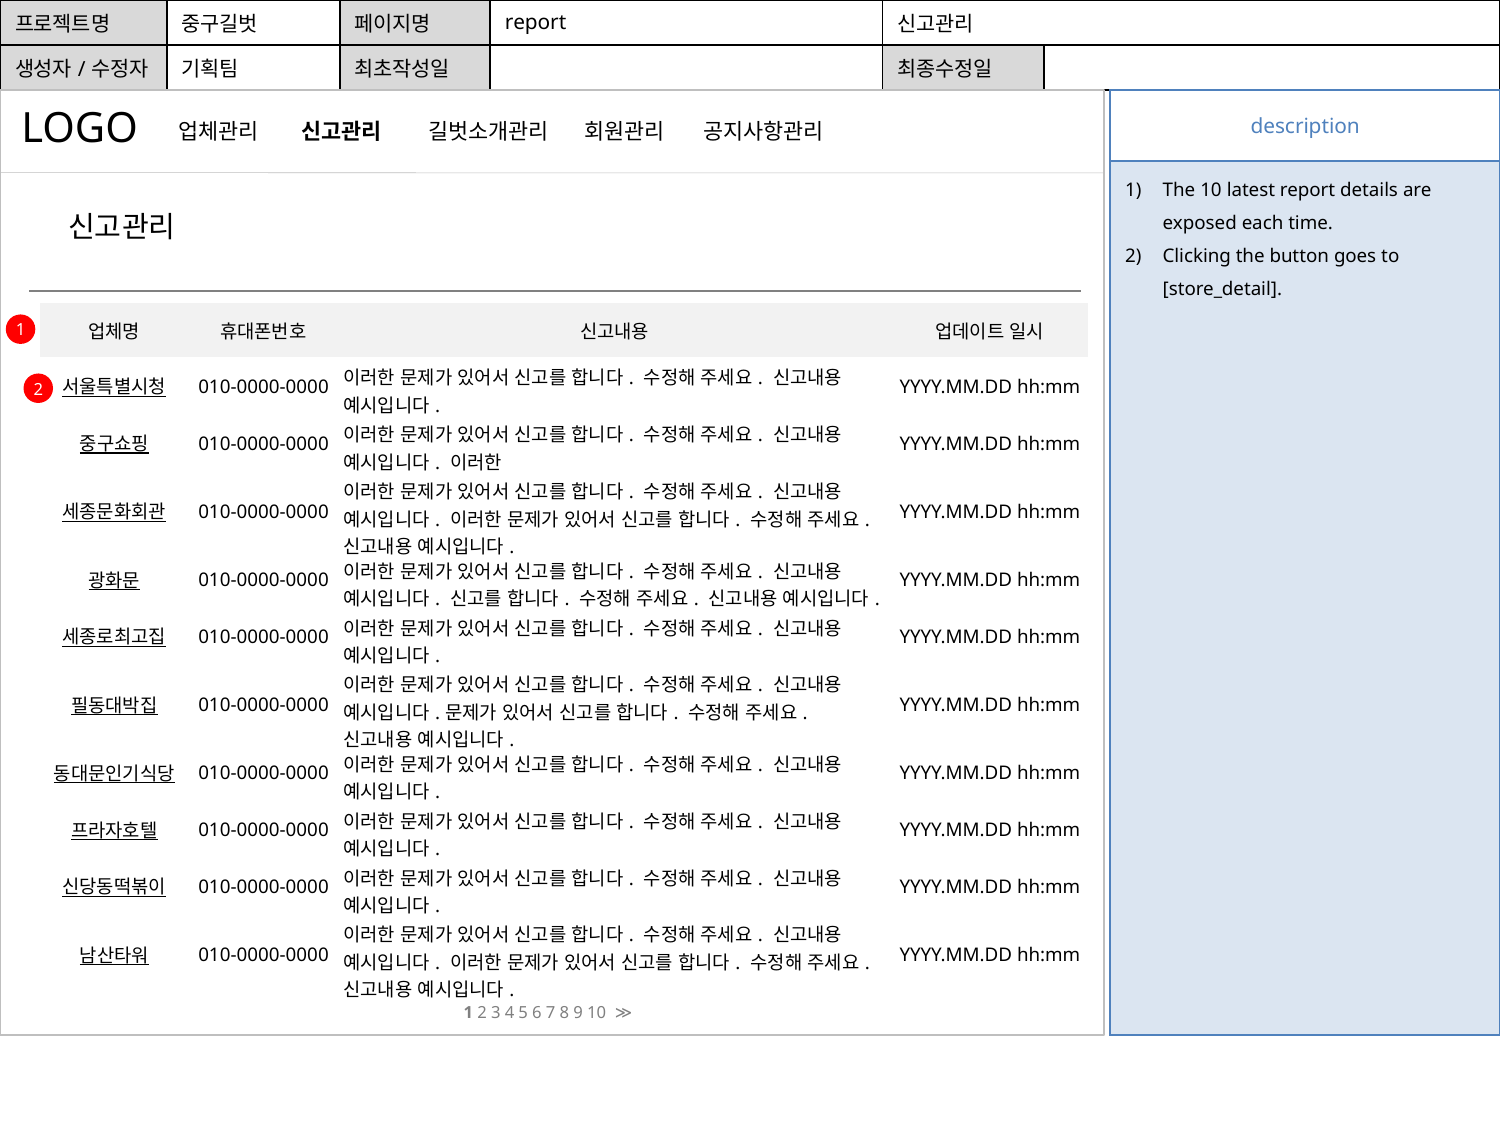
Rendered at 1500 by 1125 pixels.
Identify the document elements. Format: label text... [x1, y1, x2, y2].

text_box 2 [21, 371, 56, 406]
table_cell 이러한 문제가 있어서 신고를 합니다. 수정해 주세요. 신고내용 예시입니다. 이러한 문제가 있어서 신고를 합니다. 수정해 주세요. 신고내용 예시입니다. [338, 914, 892, 994]
table_cell 이러한 문제가 있어서 신고를 합니다. 수정해 주세요. 신고내용 예시입니다. [338, 857, 892, 914]
text_box [0, 177, 1106, 1037]
table_cell YYYY.MM.DD hh:mm [892, 471, 1088, 551]
text_box 1 2 3 4 5 6 7 8 9 10 ≫ [346, 999, 750, 1025]
text_box 공지사항관리 [688, 110, 839, 152]
text_box 신고관리 [53, 184, 213, 268]
table_cell 이러한 문제가 있어서 신고를 합니다. 수정해 주세요. 신고내용 예시입니다. [338, 357, 892, 414]
text_box 길벗소개관리 [413, 110, 564, 152]
table_header 프로젝트명 [1, 1, 166, 44]
table_cell 010-0000-0000 [189, 744, 338, 800]
table_cell 최종수정일 [883, 46, 1043, 88]
table_cell 광화문 [40, 551, 189, 607]
table_cell 이러한 문제가 있어서 신고를 합니다. 수정해 주세요. 신고내용 예시입니다. 신고를 합니다. 수정해 주세요. 신고내용 예시입니다. [338, 551, 892, 607]
text_box 회원관리 [569, 110, 680, 152]
table_header 신고관리 [883, 1, 1499, 44]
table_cell 이러한 문제가 있어서 신고를 합니다. 수정해 주세요. 신고내용 예시입니다. [338, 800, 892, 857]
table_cell 프라자호텔 [40, 800, 189, 857]
text_box 신고관리 [286, 110, 397, 152]
table_cell YYYY.MM.DD hh:mm [892, 857, 1088, 914]
table_cell 010-0000-0000 [189, 414, 338, 471]
table_cell 010-0000-0000 [189, 471, 338, 551]
text_box LOGO [0, 90, 160, 172]
table_cell YYYY.MM.DD hh:mm [892, 914, 1088, 994]
table_cell [1045, 46, 1499, 89]
text_box 1 [3, 312, 38, 347]
table_header description [1111, 91, 1499, 160]
table_header 중구길벗 [168, 1, 339, 44]
table_cell 이러한 문제가 있어서 신고를 합니다. 수정해 주세요. 신고내용 예시입니다. 이러한 [338, 414, 892, 471]
table_cell 남산타워 [40, 914, 189, 994]
table_cell 이러한 문제가 있어서 신고를 합니다. 수정해 주세요. 신고내용 예시입니다. [338, 744, 892, 800]
table_cell 010-0000-0000 [189, 607, 338, 664]
table_cell 010-0000-0000 [189, 664, 338, 744]
table_cell 세종문화회관 [40, 471, 189, 551]
table_cell YYYY.MM.DD hh:mm [892, 664, 1088, 744]
table_header 업체명 [40, 303, 189, 357]
table_header 신고내용 [338, 303, 892, 357]
table_cell 세종로최고집 [40, 607, 189, 664]
table_cell 010-0000-0000 [189, 551, 338, 607]
table_cell 기획팀 [168, 46, 339, 88]
text_box 업체관리 [163, 110, 274, 152]
table_cell YYYY.MM.DD hh:mm [892, 800, 1088, 857]
table_cell YYYY.MM.DD hh:mm [892, 551, 1088, 607]
table_cell YYYY.MM.DD hh:mm [892, 744, 1088, 800]
table_cell 필동대박집 [40, 664, 189, 744]
table_cell 010-0000-0000 [189, 357, 338, 414]
text_box [0, 88, 1106, 175]
table_cell 최초작성일 [341, 46, 489, 88]
table_cell YYYY.MM.DD hh:mm [892, 414, 1088, 471]
table_cell YYYY.MM.DD hh:mm [892, 357, 1088, 414]
table_cell 이러한 문제가 있어서 신고를 합니다. 수정해 주세요. 신고내용 예시입니다. 이러한 문제가 있어서 신고를 합니다. 수정해 주세요. 신고내용 예시입니다. [338, 471, 892, 551]
table_cell YYYY.MM.DD hh:mm [892, 607, 1088, 664]
table_cell 동대문인기식당 [40, 744, 189, 800]
table_cell 이러한 문제가 있어서 신고를 합니다. 수정해 주세요. 신고내용 예시입니다.문제가 있어서 신고를 합니다. 수정해 주세요. 신고내용 예시입니다. [338, 664, 892, 744]
table_header 업데이트 일시 [892, 303, 1088, 357]
table_cell 010-0000-0000 [189, 857, 338, 914]
table_cell 생성자/수정자 [1, 46, 166, 88]
table_header report [491, 1, 882, 44]
table_cell 중구쇼핑 [40, 414, 189, 471]
table_header 휴대폰번호 [189, 303, 338, 357]
table_cell 이러한 문제가 있어서 신고를 합니다. 수정해 주세요. 신고내용 예시입니다. [338, 607, 892, 664]
table_cell 신당동떡볶이 [40, 857, 189, 914]
table_cell The 10 latest report details are exposed each time. Clicking the button goes to [store_detail]. [1111, 162, 1499, 1034]
table_cell 010-0000-0000 [189, 914, 338, 994]
table_cell 서울특별시청 [40, 357, 189, 414]
table_header 페이지명 [341, 1, 489, 44]
table_cell 010-0000-0000 [189, 800, 338, 857]
table_cell [491, 46, 882, 88]
